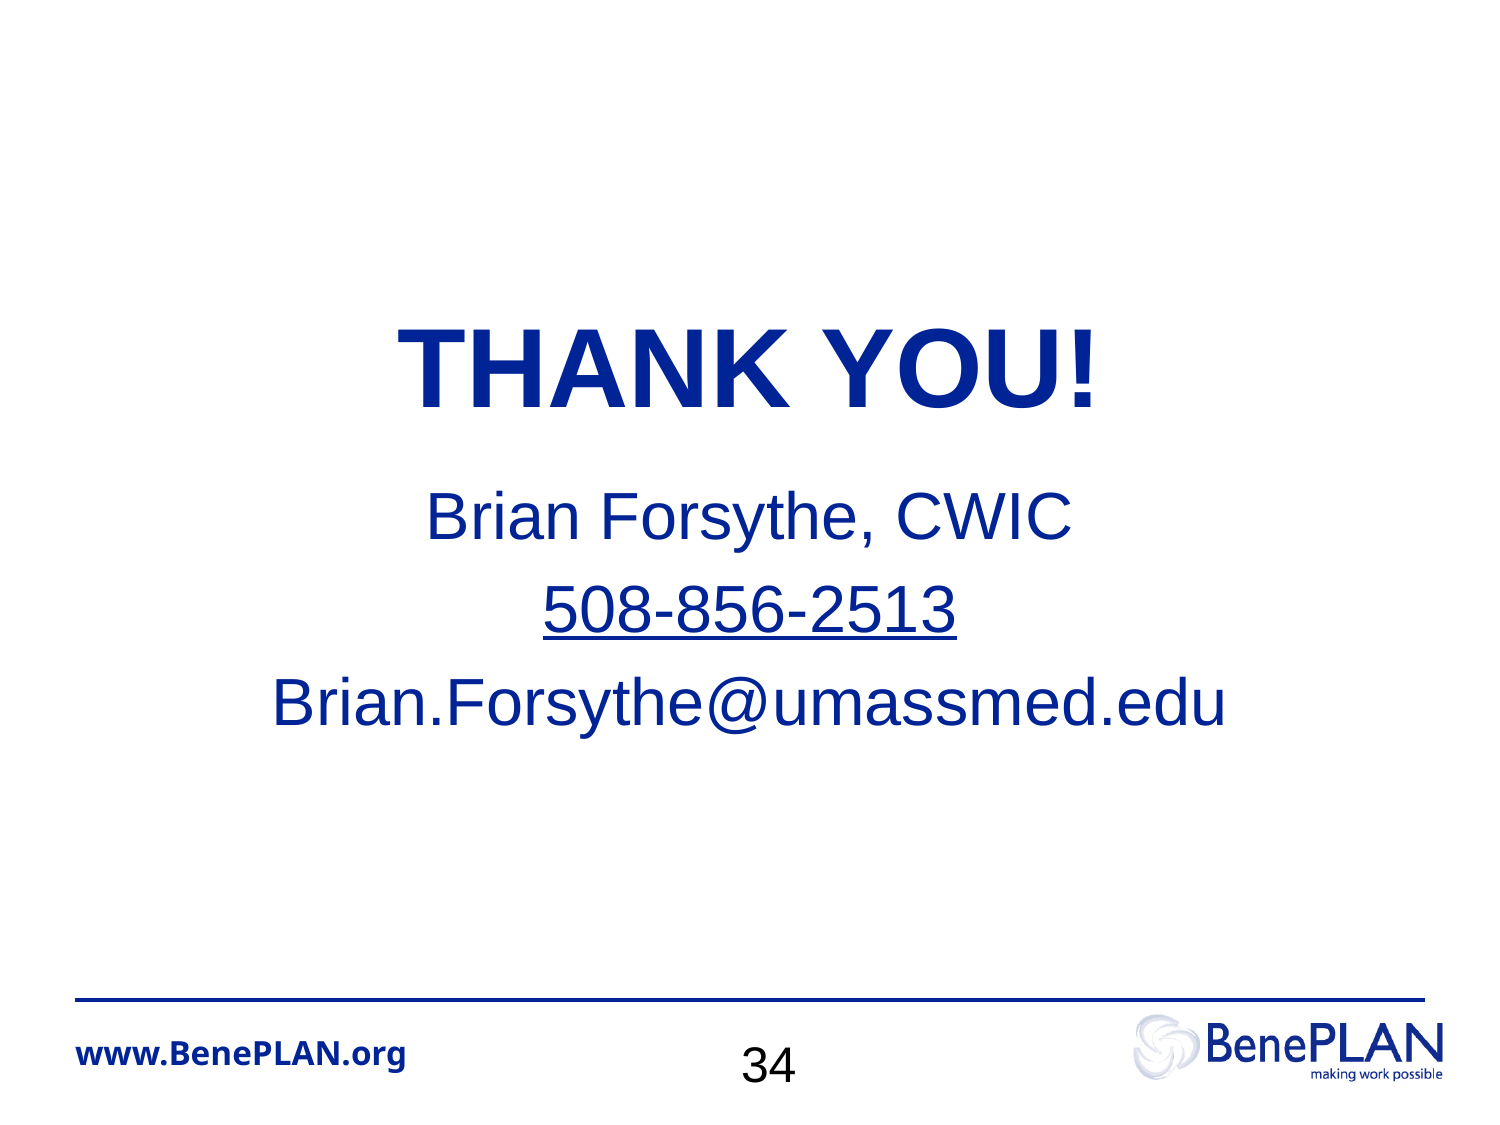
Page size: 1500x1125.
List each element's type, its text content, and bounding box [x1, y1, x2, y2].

picture [1112, 1012, 1461, 1088]
slide_number 34 [712, 1025, 825, 1088]
list THANK YOU! Brian Forsythe, CWIC 508-856-2513 Brian.Forsythe@umassmed.edu [74, 287, 1426, 938]
